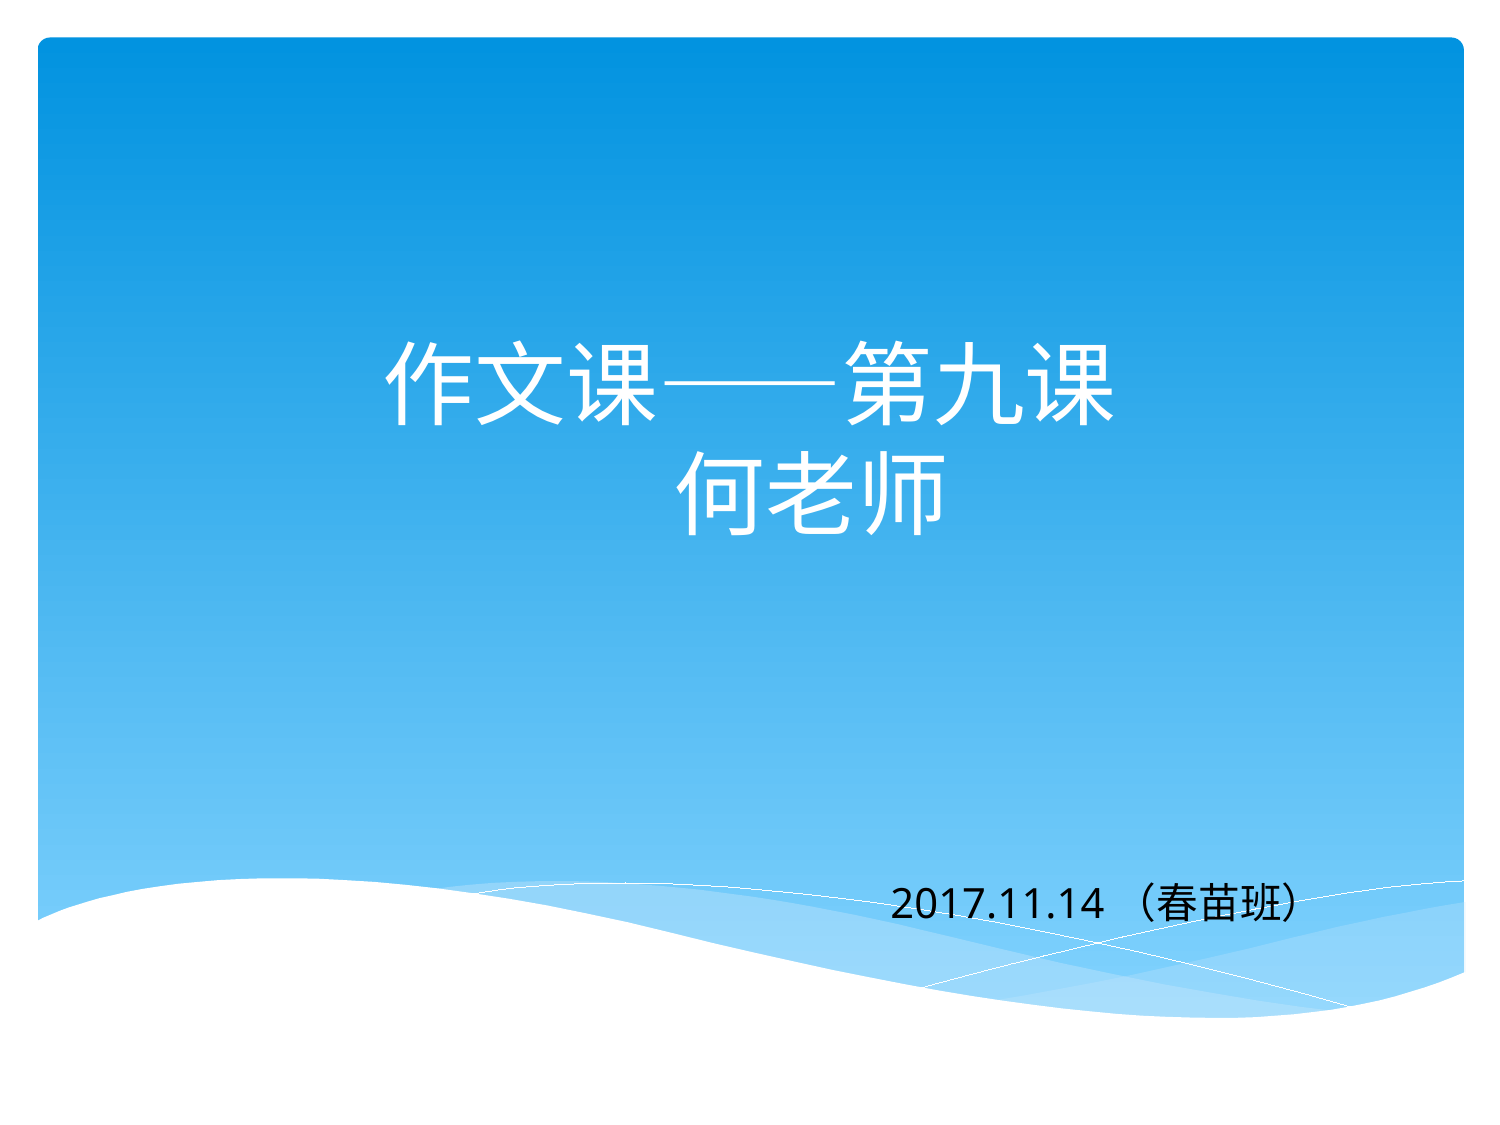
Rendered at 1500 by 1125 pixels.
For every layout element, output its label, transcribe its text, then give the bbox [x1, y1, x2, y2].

subtitle 2017.11.14（春苗班） [797, 869, 1417, 956]
title 作文课——第九课 何老师 [112, 262, 1388, 555]
